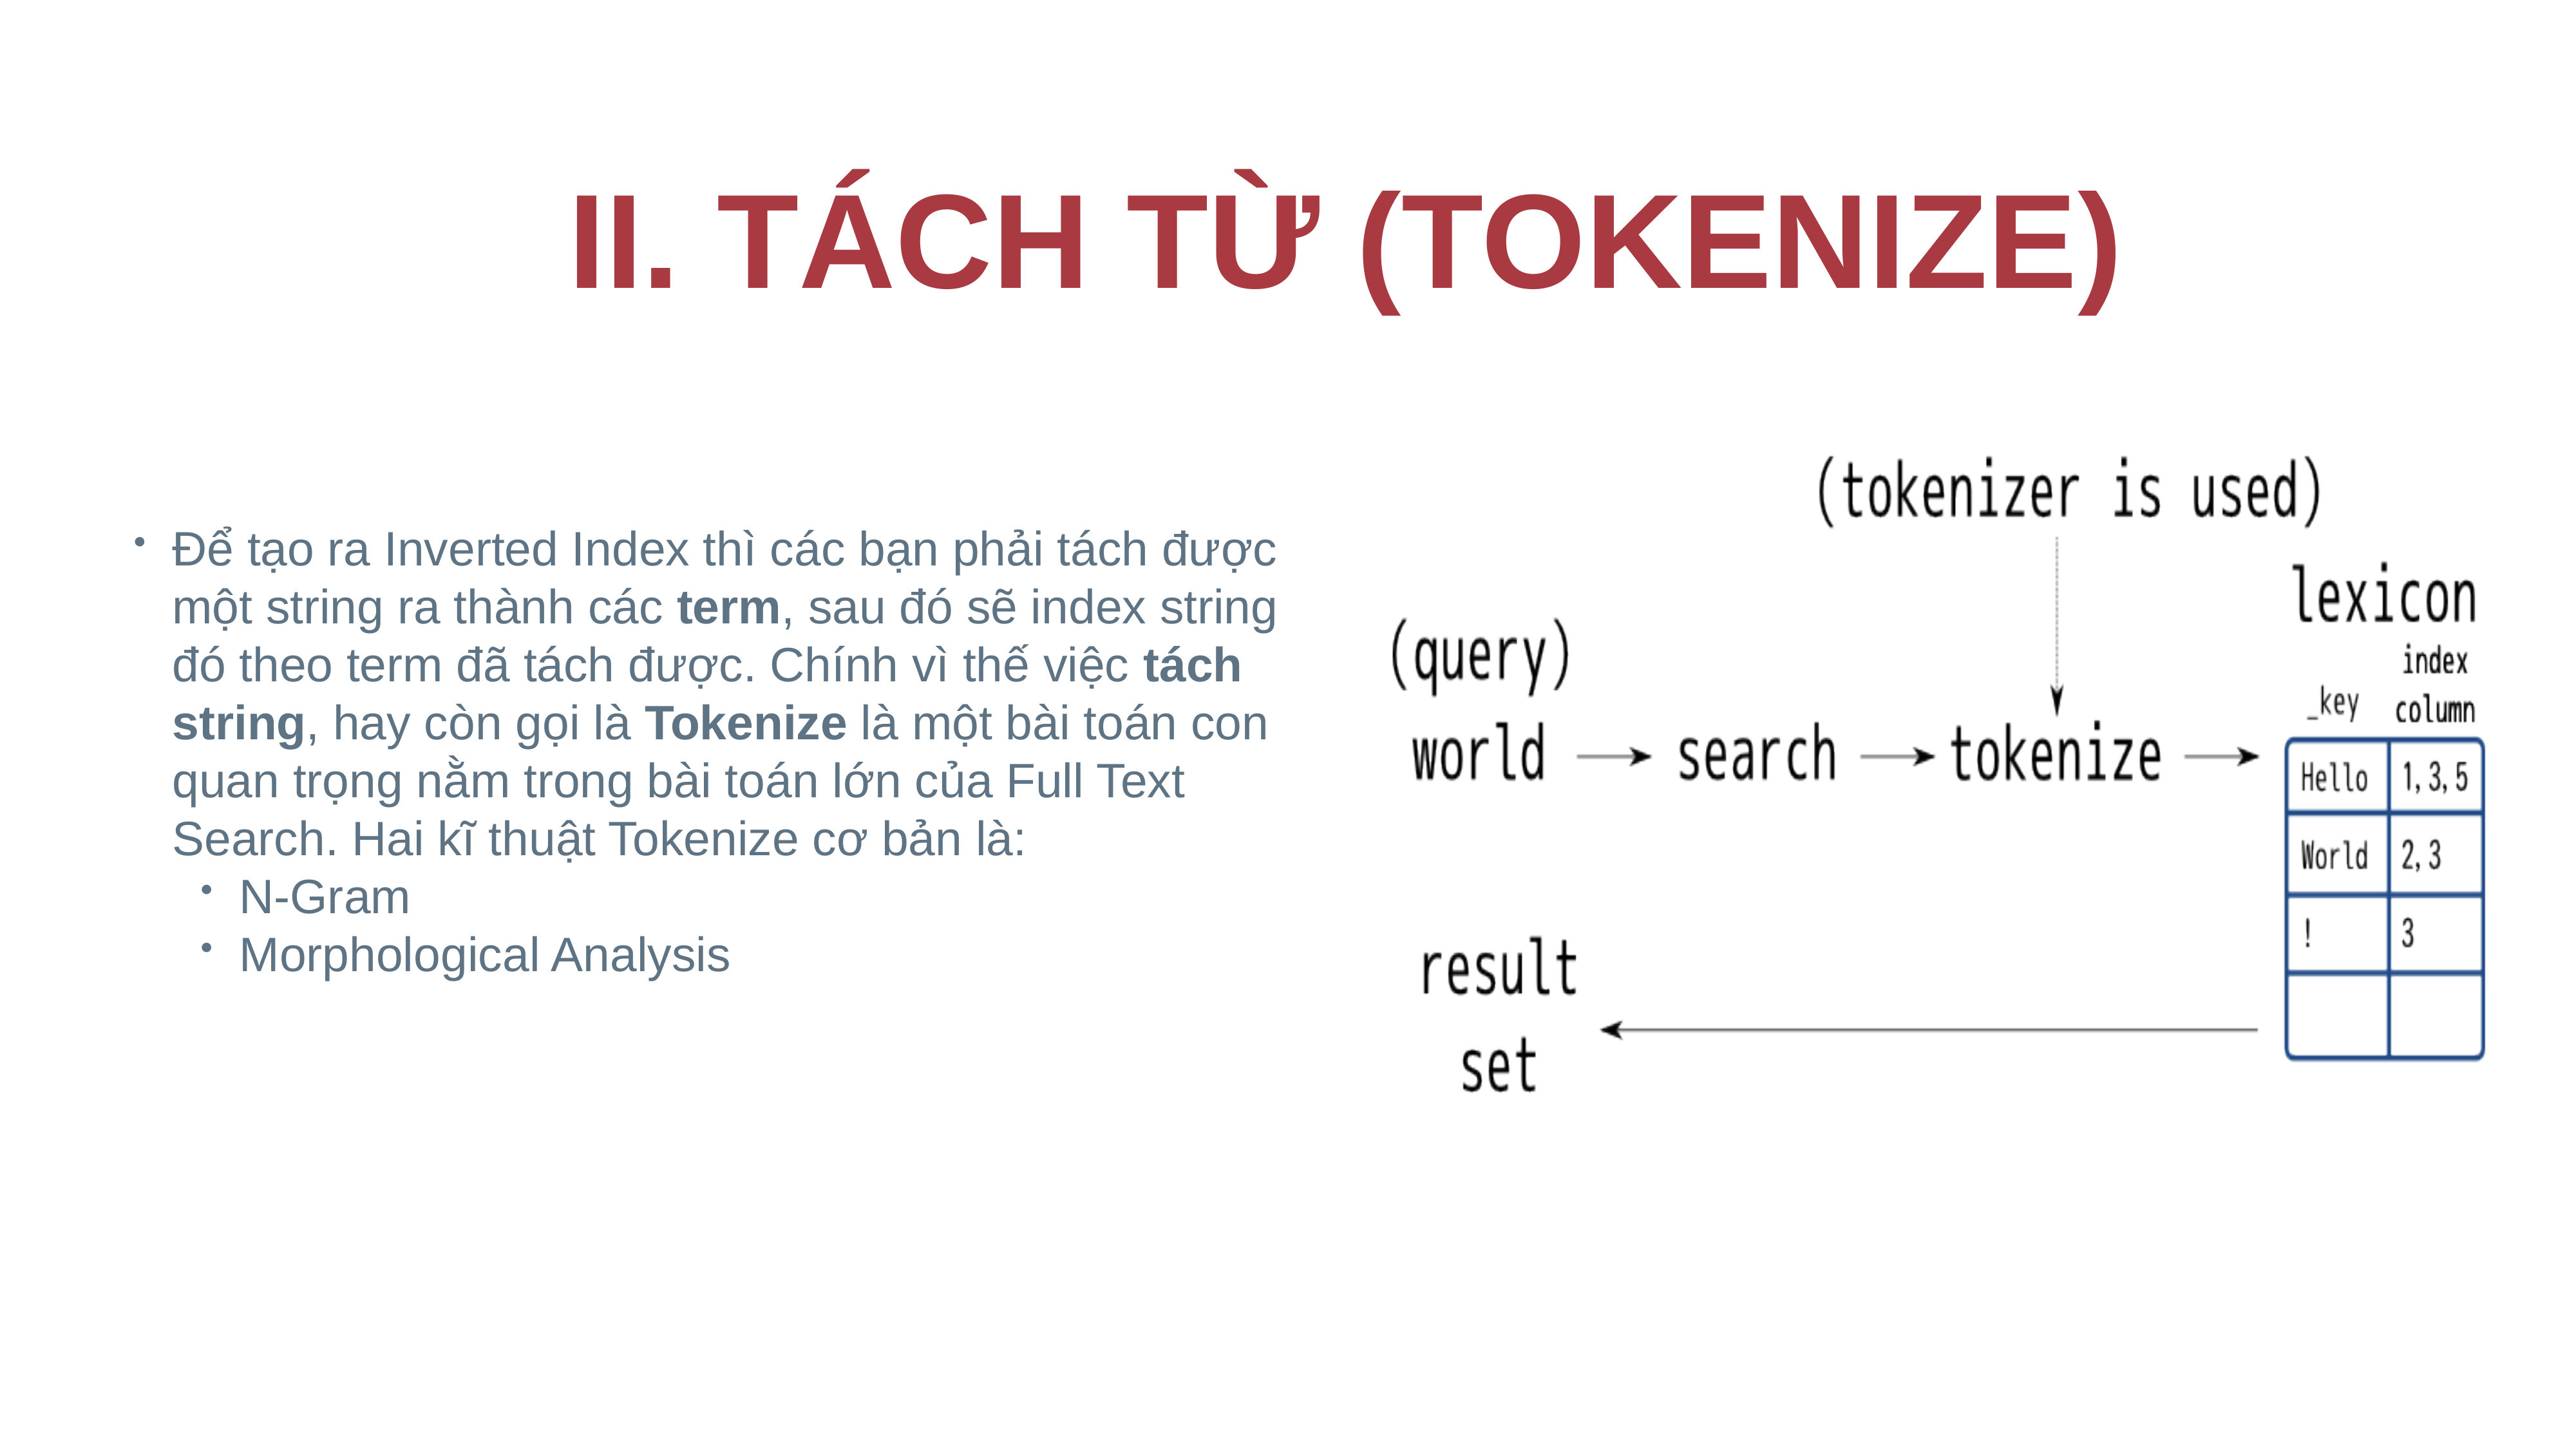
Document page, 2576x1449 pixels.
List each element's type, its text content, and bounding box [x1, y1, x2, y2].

picture [1379, 437, 2499, 1112]
text_box II. Tách từ (Tokenize) [173, 148, 2517, 321]
list Để tạo ra Inverted Index thì các bạn phải tách được một string ra thành các term, sau đó sẽ index string đó theo term đã tách được. Chính vì thế việc tách string, hay còn gọi là Tokenize là một bài toán con quan trọng nằm trong bài toán lớn của Full Text Search. Hai kĩ thuật Tokenize cơ bản là: N-Gram Morphological Analysis [61, 399, 1312, 1226]
